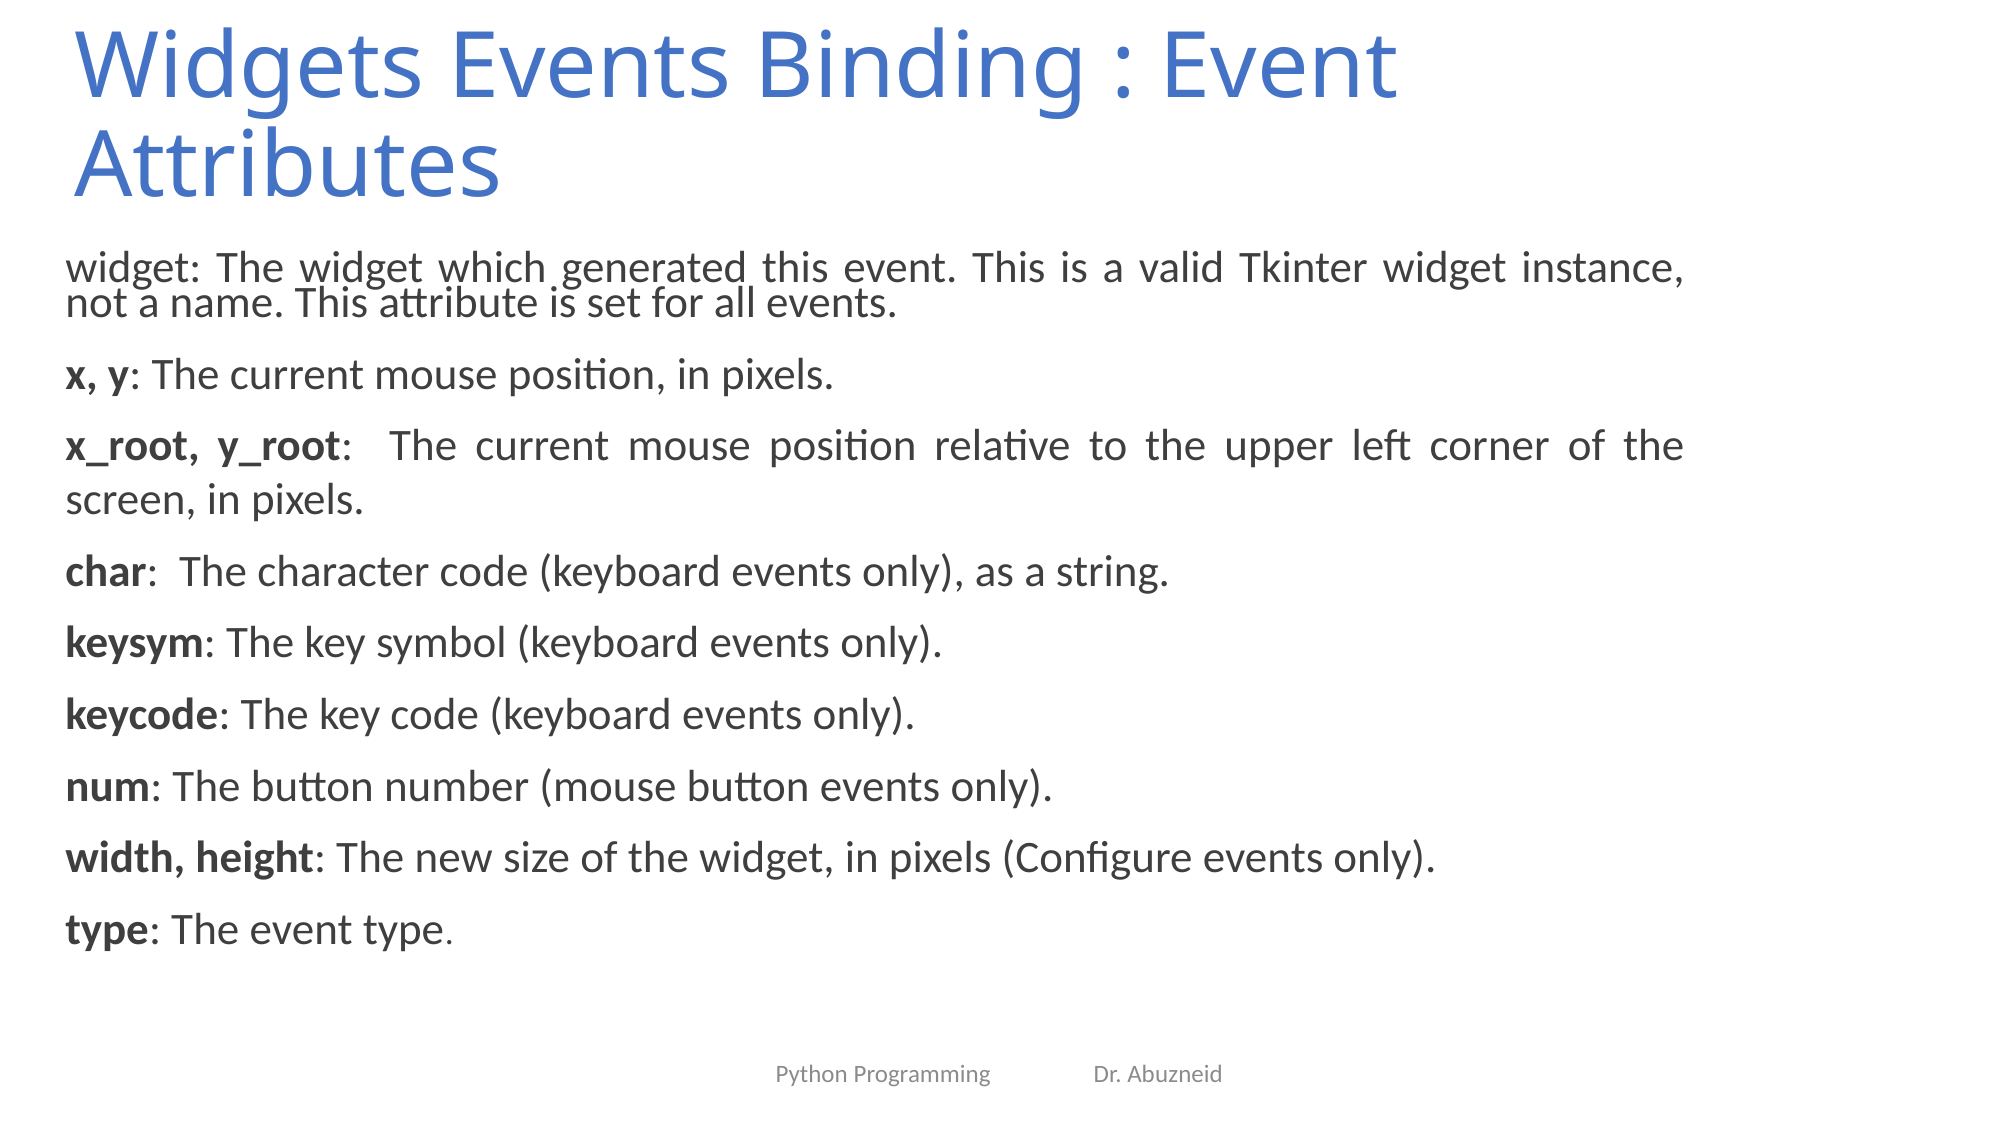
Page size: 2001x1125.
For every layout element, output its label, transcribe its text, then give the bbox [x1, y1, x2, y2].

title Widgets Events Binding : Event Attributes [59, 8, 1785, 227]
list widget: The widget which generated this event. This is a valid Tkinter widget instance, not a name. This attribute is set for all events. x, y: The current mouse position, in pixels. x_root, y_root: The current mouse position relative to the upper left corner of the screen, in pixels. char: The character code (keyboard events only), as a string. keysym: The key symbol (keyboard events only). keycode: The key code (keyboard events only). num: The button number (mouse button events only). width, height: The new size of the widget, in pixels (Configure events only). type: The event type. [48, 250, 1774, 965]
footer Python Programming Dr. Abuzneid [662, 1042, 1338, 1103]
